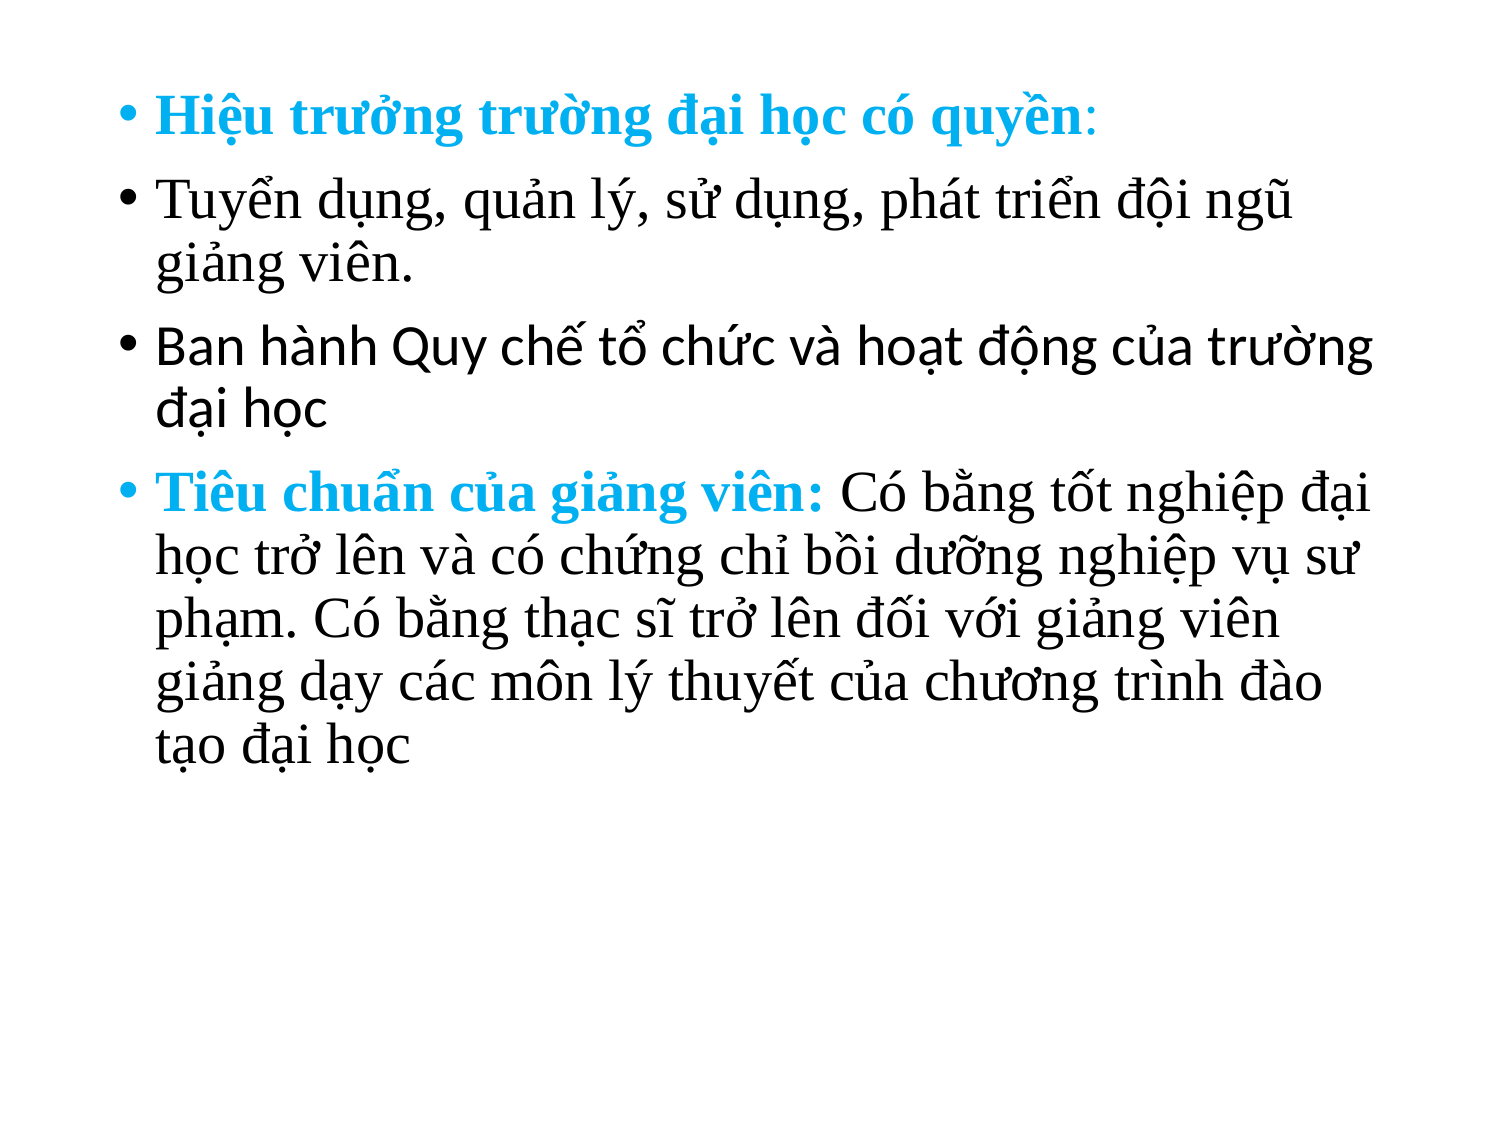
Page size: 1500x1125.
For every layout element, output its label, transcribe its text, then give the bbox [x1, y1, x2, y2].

list Hiệu trưởng trường đại học có quyền: Tuyển dụng, quản lý, sử dụng, phát triển đội ngũ giảng viên. Ban hành Quy chế tổ chức và hoạt động của trường đại học Tiêu chuẩn của giảng viên: Có bằng tốt nghiệp đại học trở lên và có chứng chỉ bồi dưỡng nghiệp vụ sư phạm. Có bằng thạc sĩ trở lên đối với giảng viên giảng dạy các môn lý thuyết của chương trình đào tạo đại học [103, 76, 1397, 1014]
